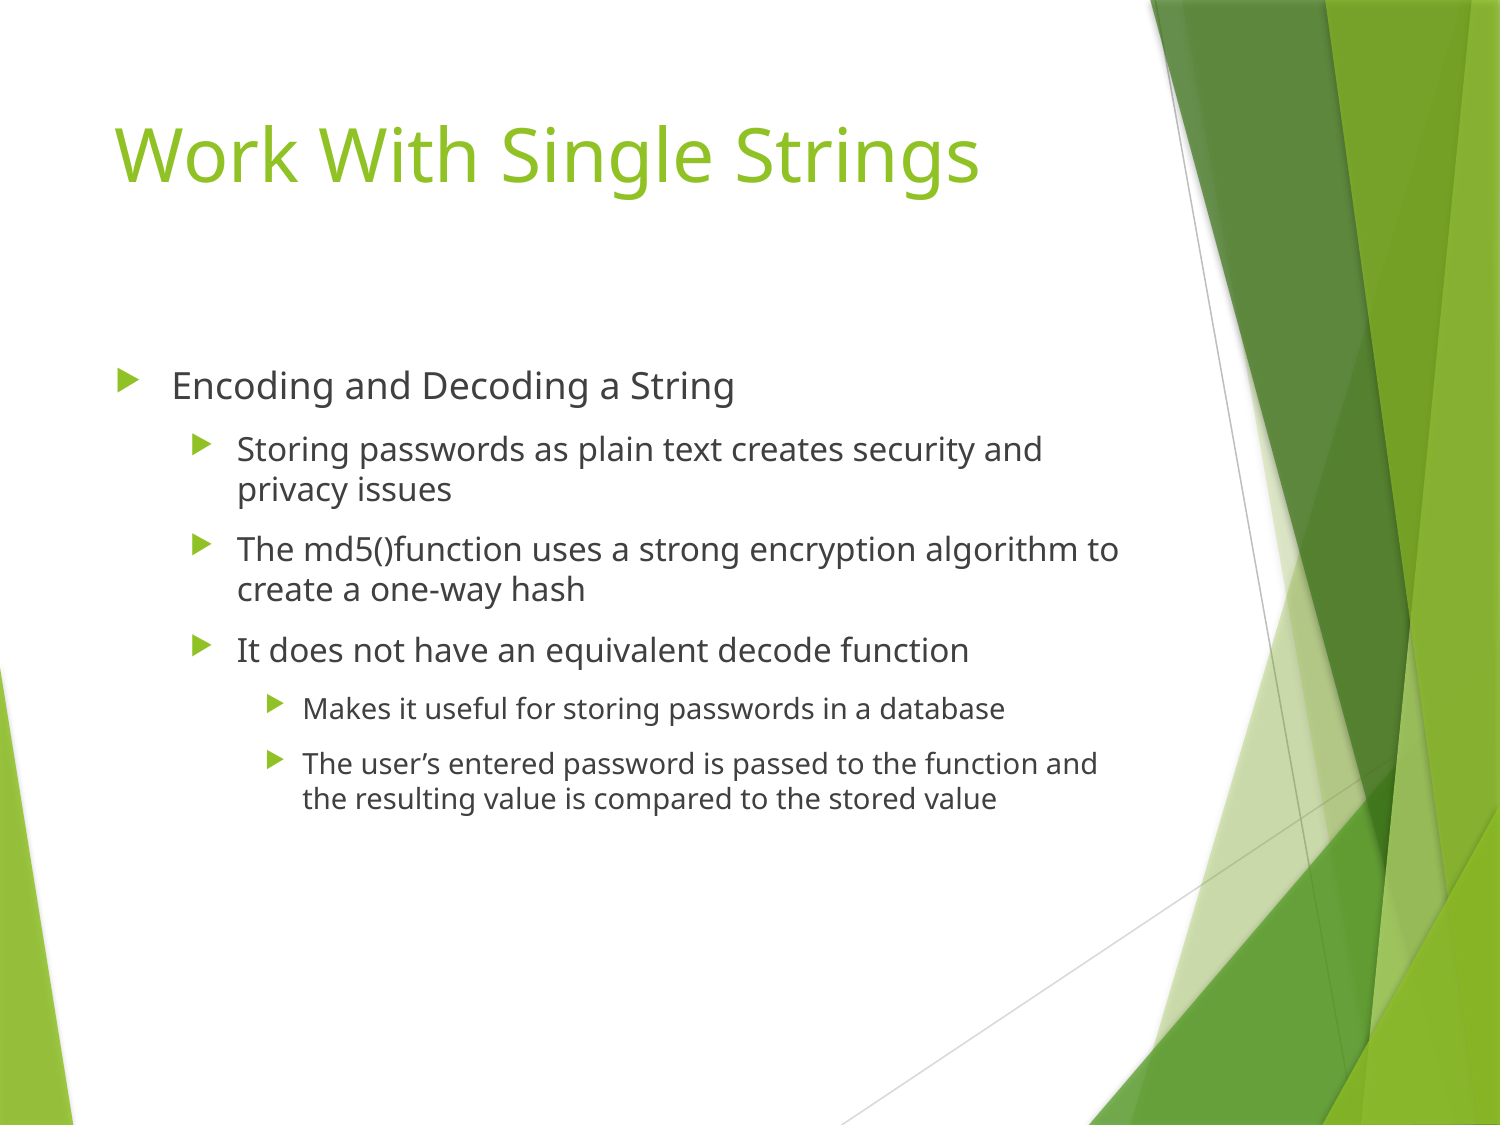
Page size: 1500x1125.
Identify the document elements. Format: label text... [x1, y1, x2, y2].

title Work With Single Strings [99, 99, 1142, 317]
list Encoding and Decoding a String Storing passwords as plain text creates security and privacy issues The md5()function uses a strong encryption algorithm to create a one-way hash It does not have an equivalent decode function Makes it useful for storing passwords in a database The user’s entered password is passed to the function and the resulting value is compared to the stored value [99, 354, 1142, 992]
